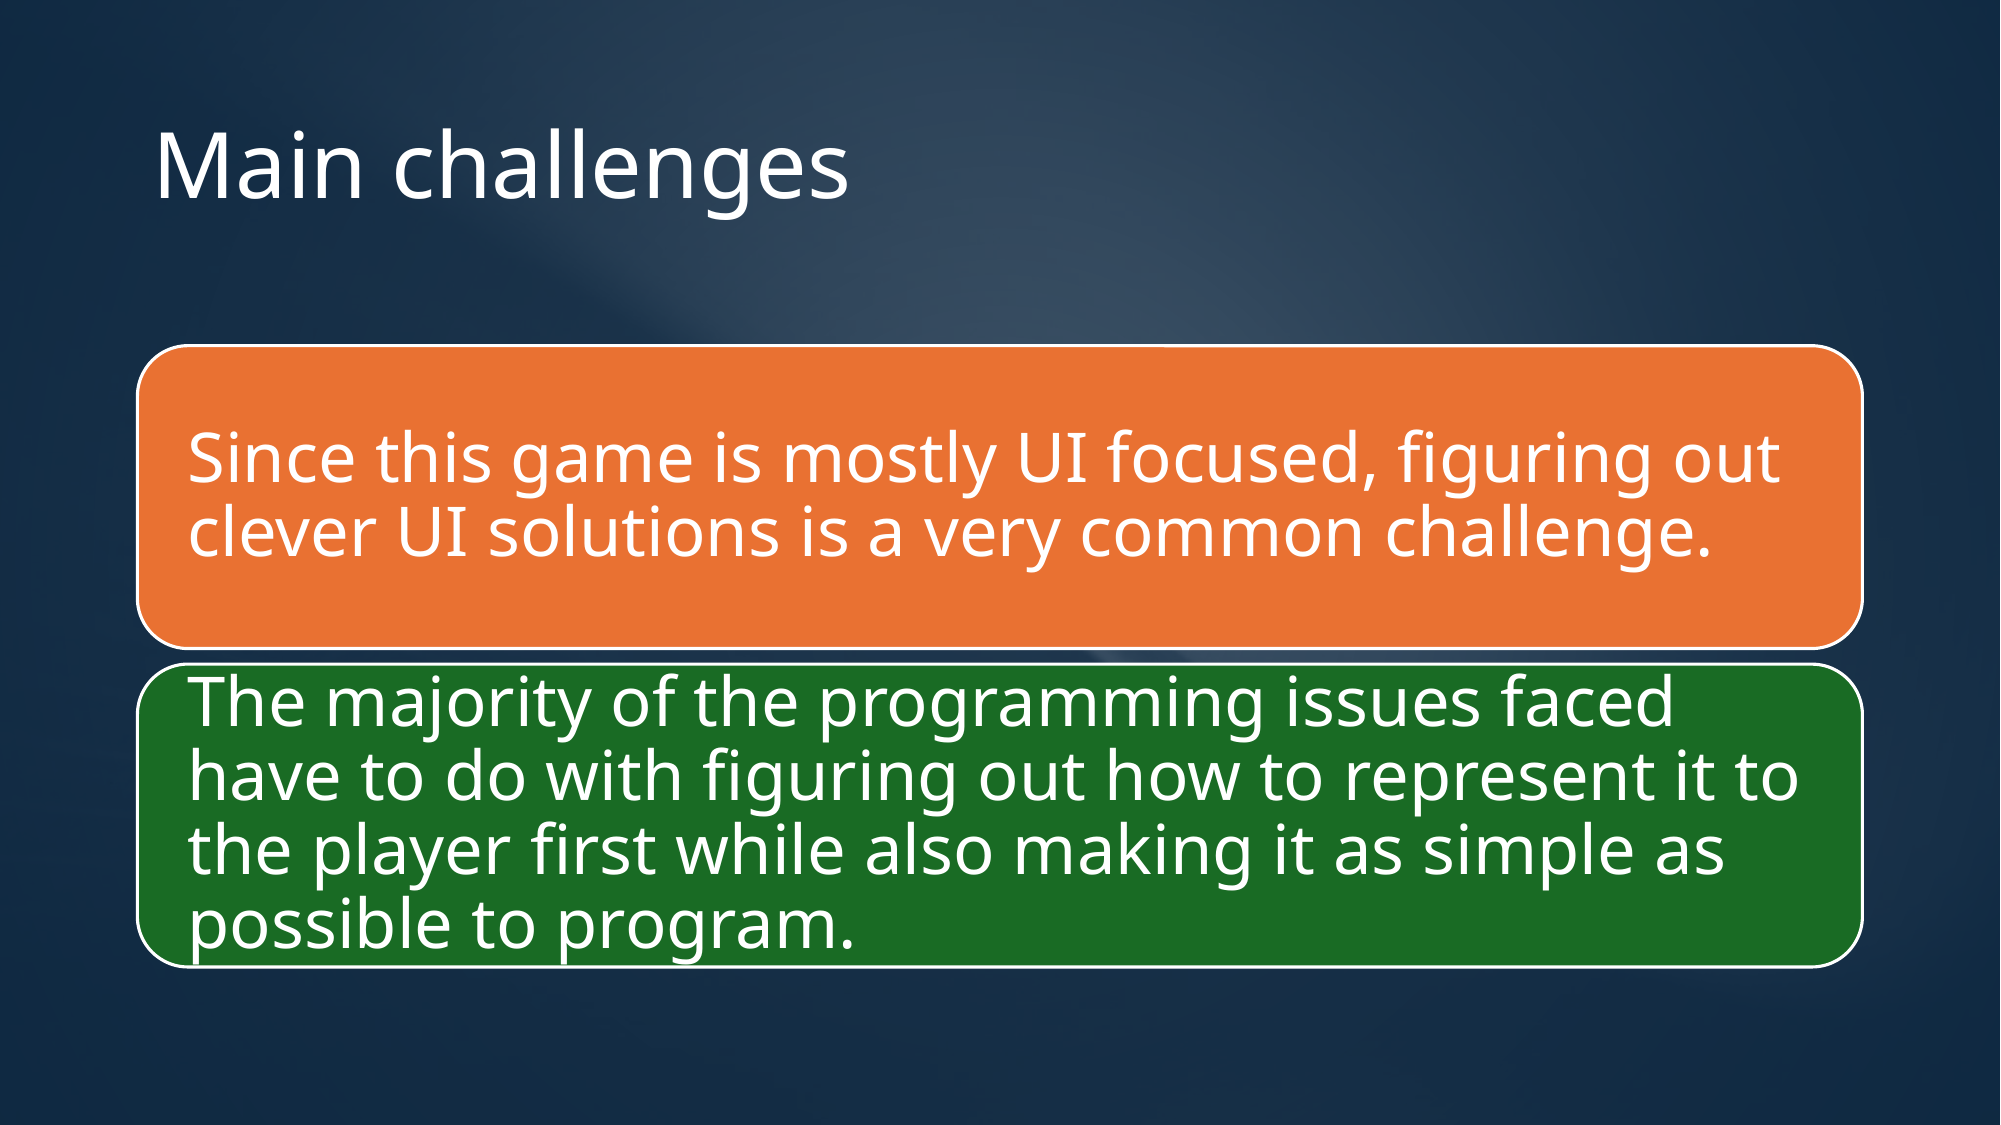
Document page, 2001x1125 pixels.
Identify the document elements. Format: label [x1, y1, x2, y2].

list [136, 298, 1863, 1014]
picture [0, 0, 2000, 1125]
